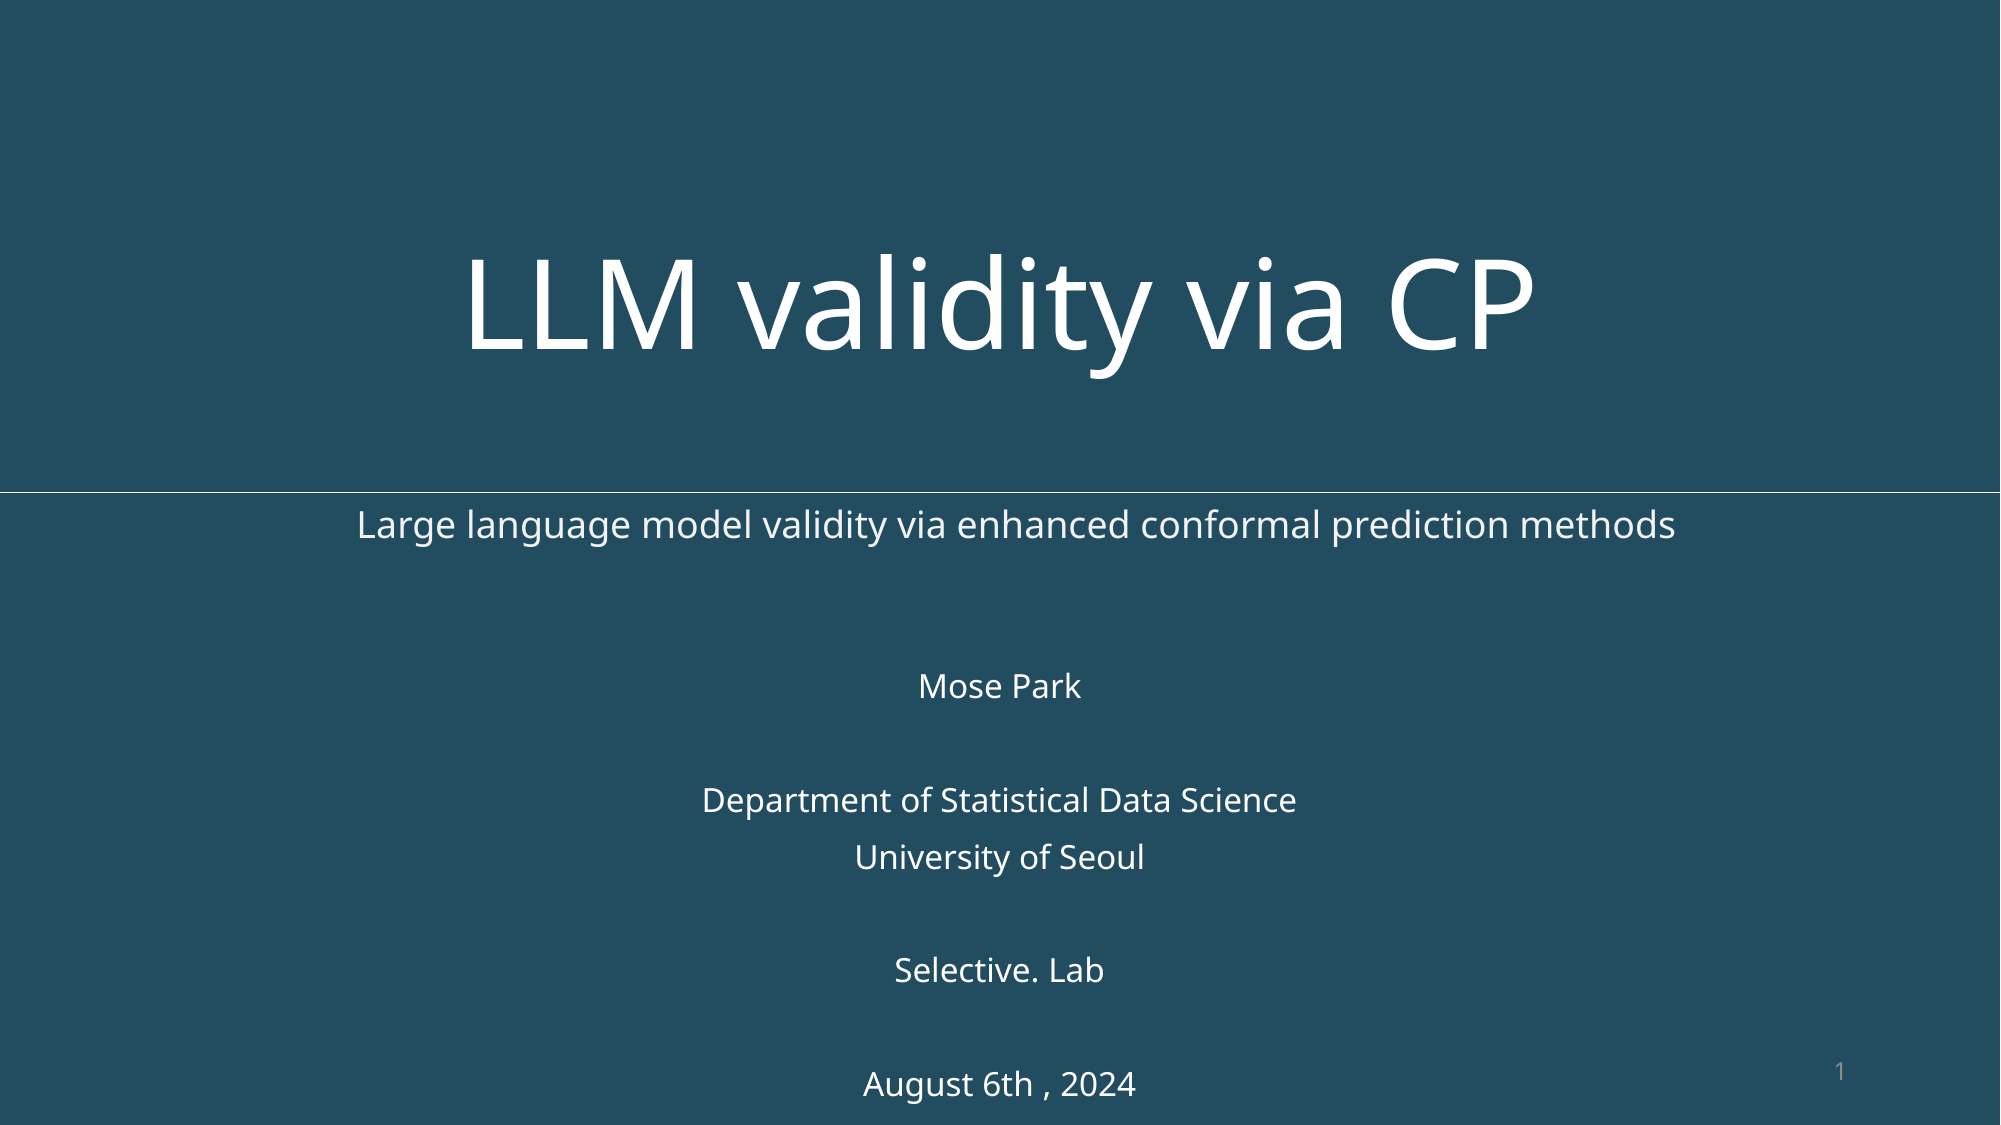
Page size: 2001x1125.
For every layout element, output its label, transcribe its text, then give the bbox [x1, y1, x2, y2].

subtitle Mose Park Department of Statistical Data Science University of Seoul Selective. Lab August 6th , 2024 [249, 662, 1750, 935]
title LLM validity via CP [314, 225, 1686, 384]
slide_number 1 [1412, 1042, 1863, 1103]
text_box Large language model validity via enhanced conformal prediction methods [341, 493, 1899, 554]
